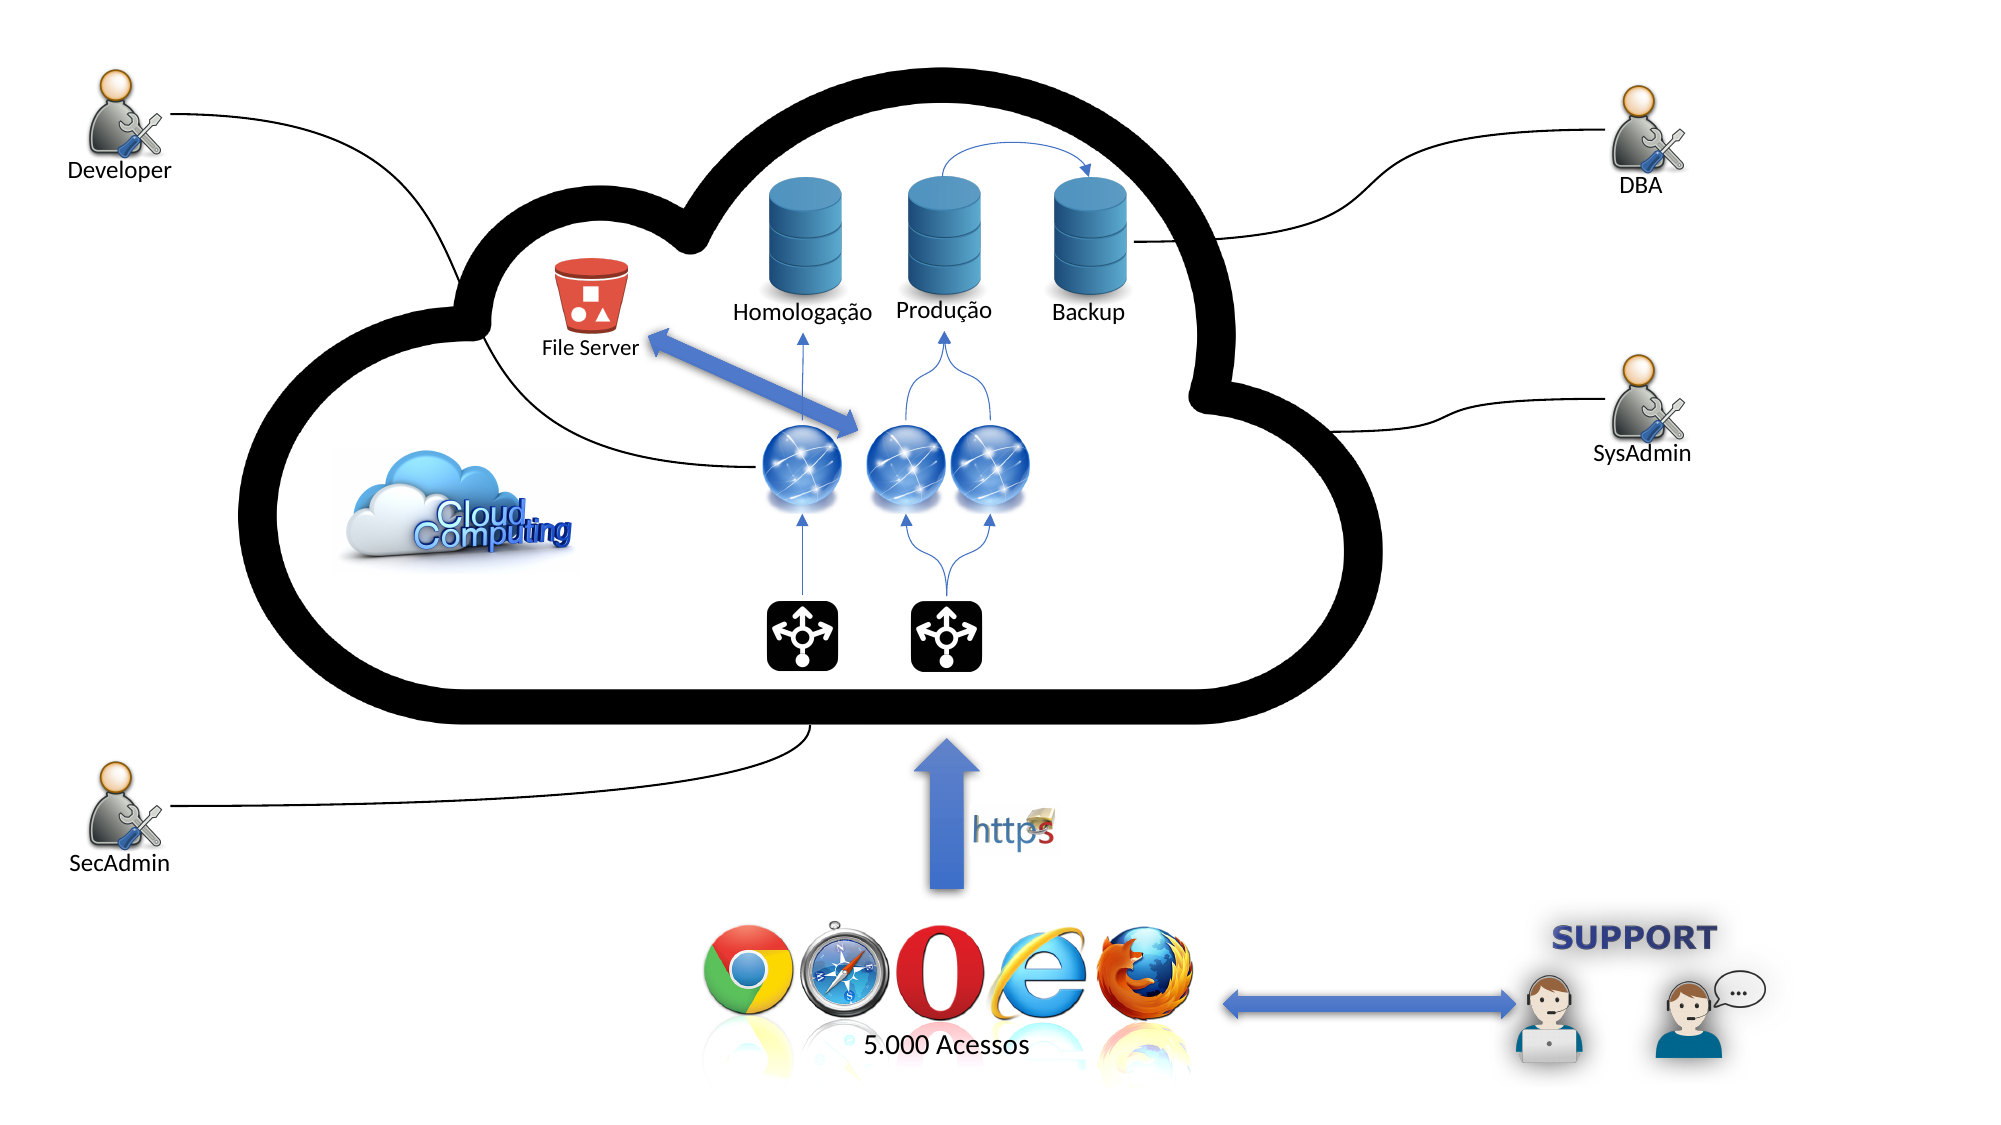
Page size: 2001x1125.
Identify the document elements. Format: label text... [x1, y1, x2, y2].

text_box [756, 177, 889, 334]
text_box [52, 51, 188, 193]
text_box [1323, 398, 1577, 432]
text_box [170, 114, 756, 468]
picture [969, 803, 1062, 856]
text_box [913, 738, 980, 890]
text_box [885, 534, 927, 576]
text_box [1133, 129, 1606, 242]
picture [82, 743, 171, 869]
text_box [1223, 989, 1516, 1019]
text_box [170, 725, 811, 807]
picture [1516, 925, 1766, 1063]
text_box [1036, 177, 1142, 334]
picture [237, 67, 1383, 725]
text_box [526, 252, 656, 369]
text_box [880, 356, 923, 396]
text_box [880, 176, 1009, 332]
picture [689, 917, 1204, 1091]
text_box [923, 353, 1012, 400]
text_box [927, 532, 1010, 577]
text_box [1577, 336, 1708, 475]
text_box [1603, 67, 1694, 207]
text_box SecAdmin [54, 838, 186, 884]
